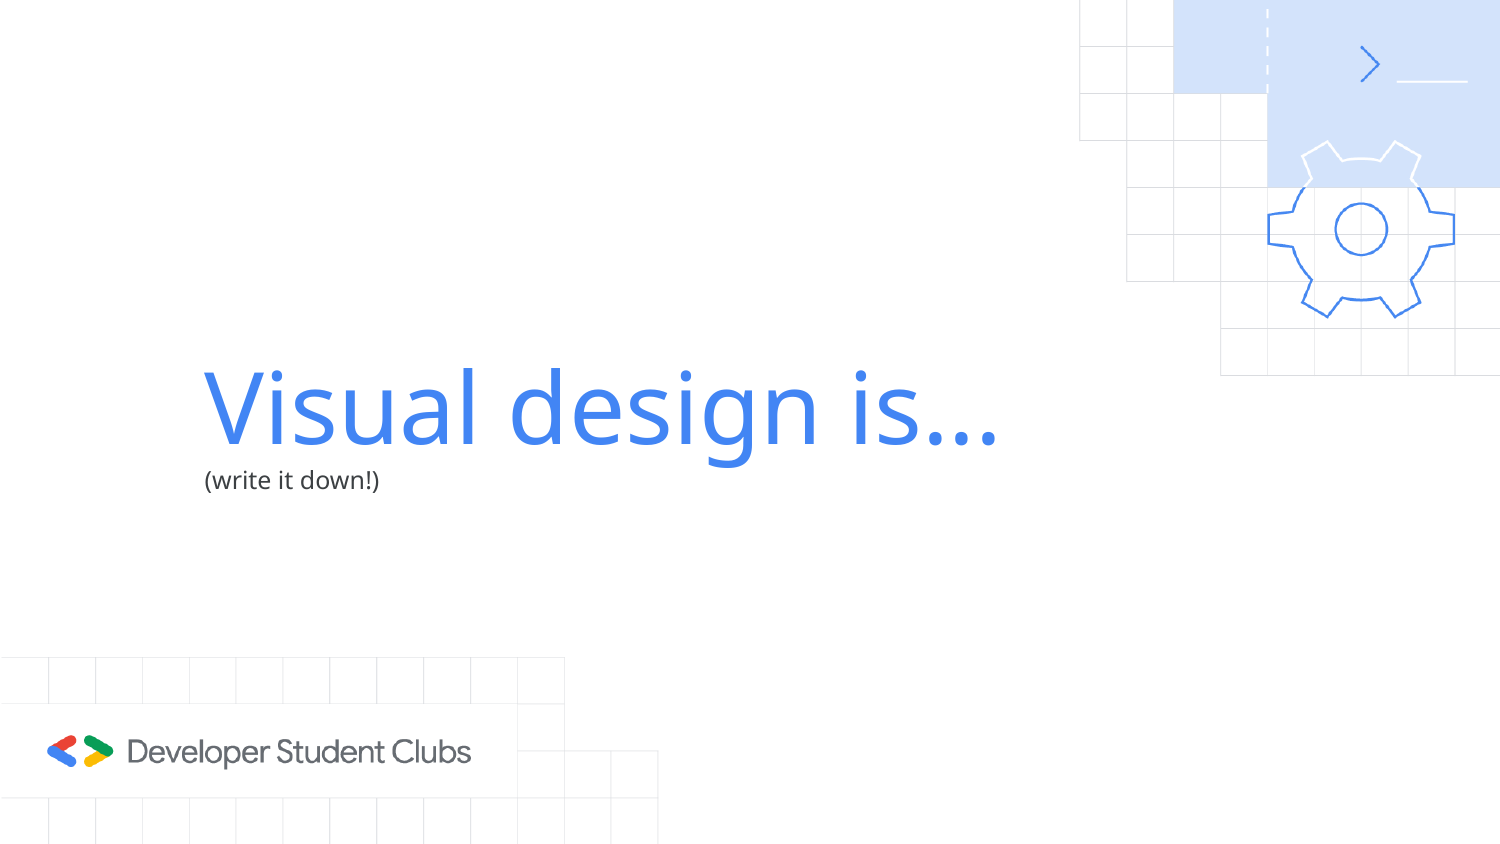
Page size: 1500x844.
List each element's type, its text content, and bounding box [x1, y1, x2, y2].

picture [0, 0, 1500, 844]
text_box Visual design is... (write it down!) [204, 344, 1296, 500]
